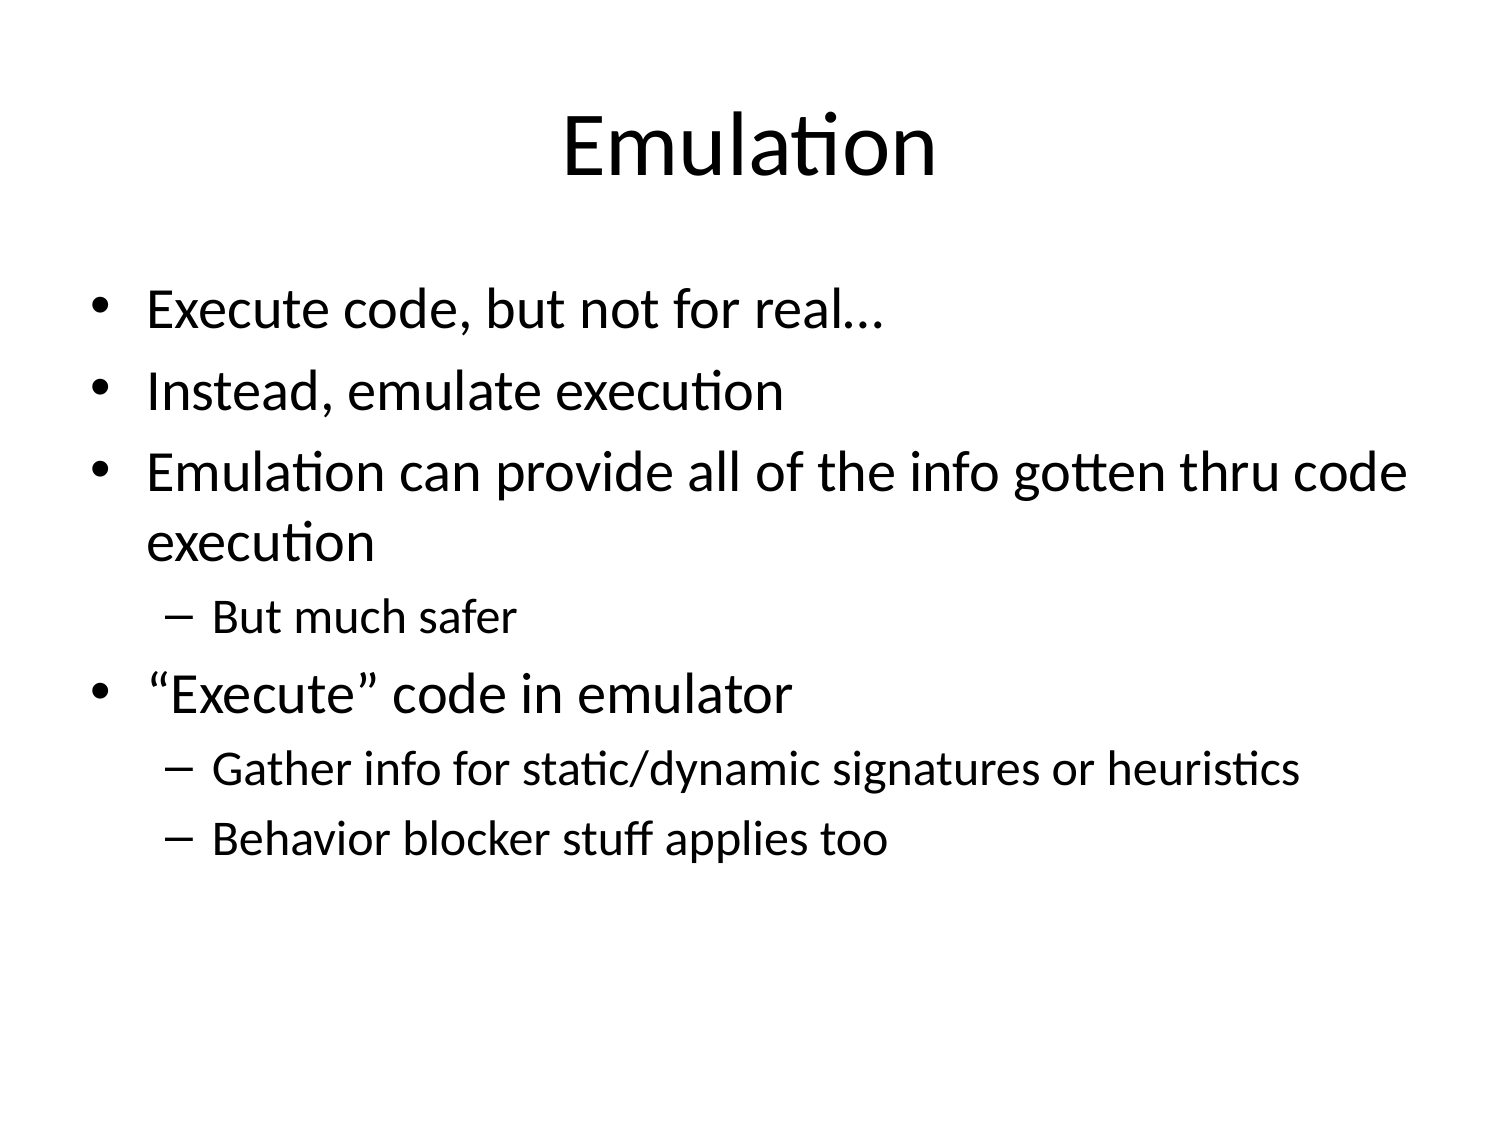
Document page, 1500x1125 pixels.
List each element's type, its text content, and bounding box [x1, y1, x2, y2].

title Emulation [75, 45, 1425, 233]
list Execute code, but not for real… Instead, emulate execution Emulation can provide all of the info gotten thru code execution But much safer “Execute” code in emulator Gather info for static/dynamic signatures or heuristics Behavior blocker stuff applies too [75, 262, 1425, 1005]
